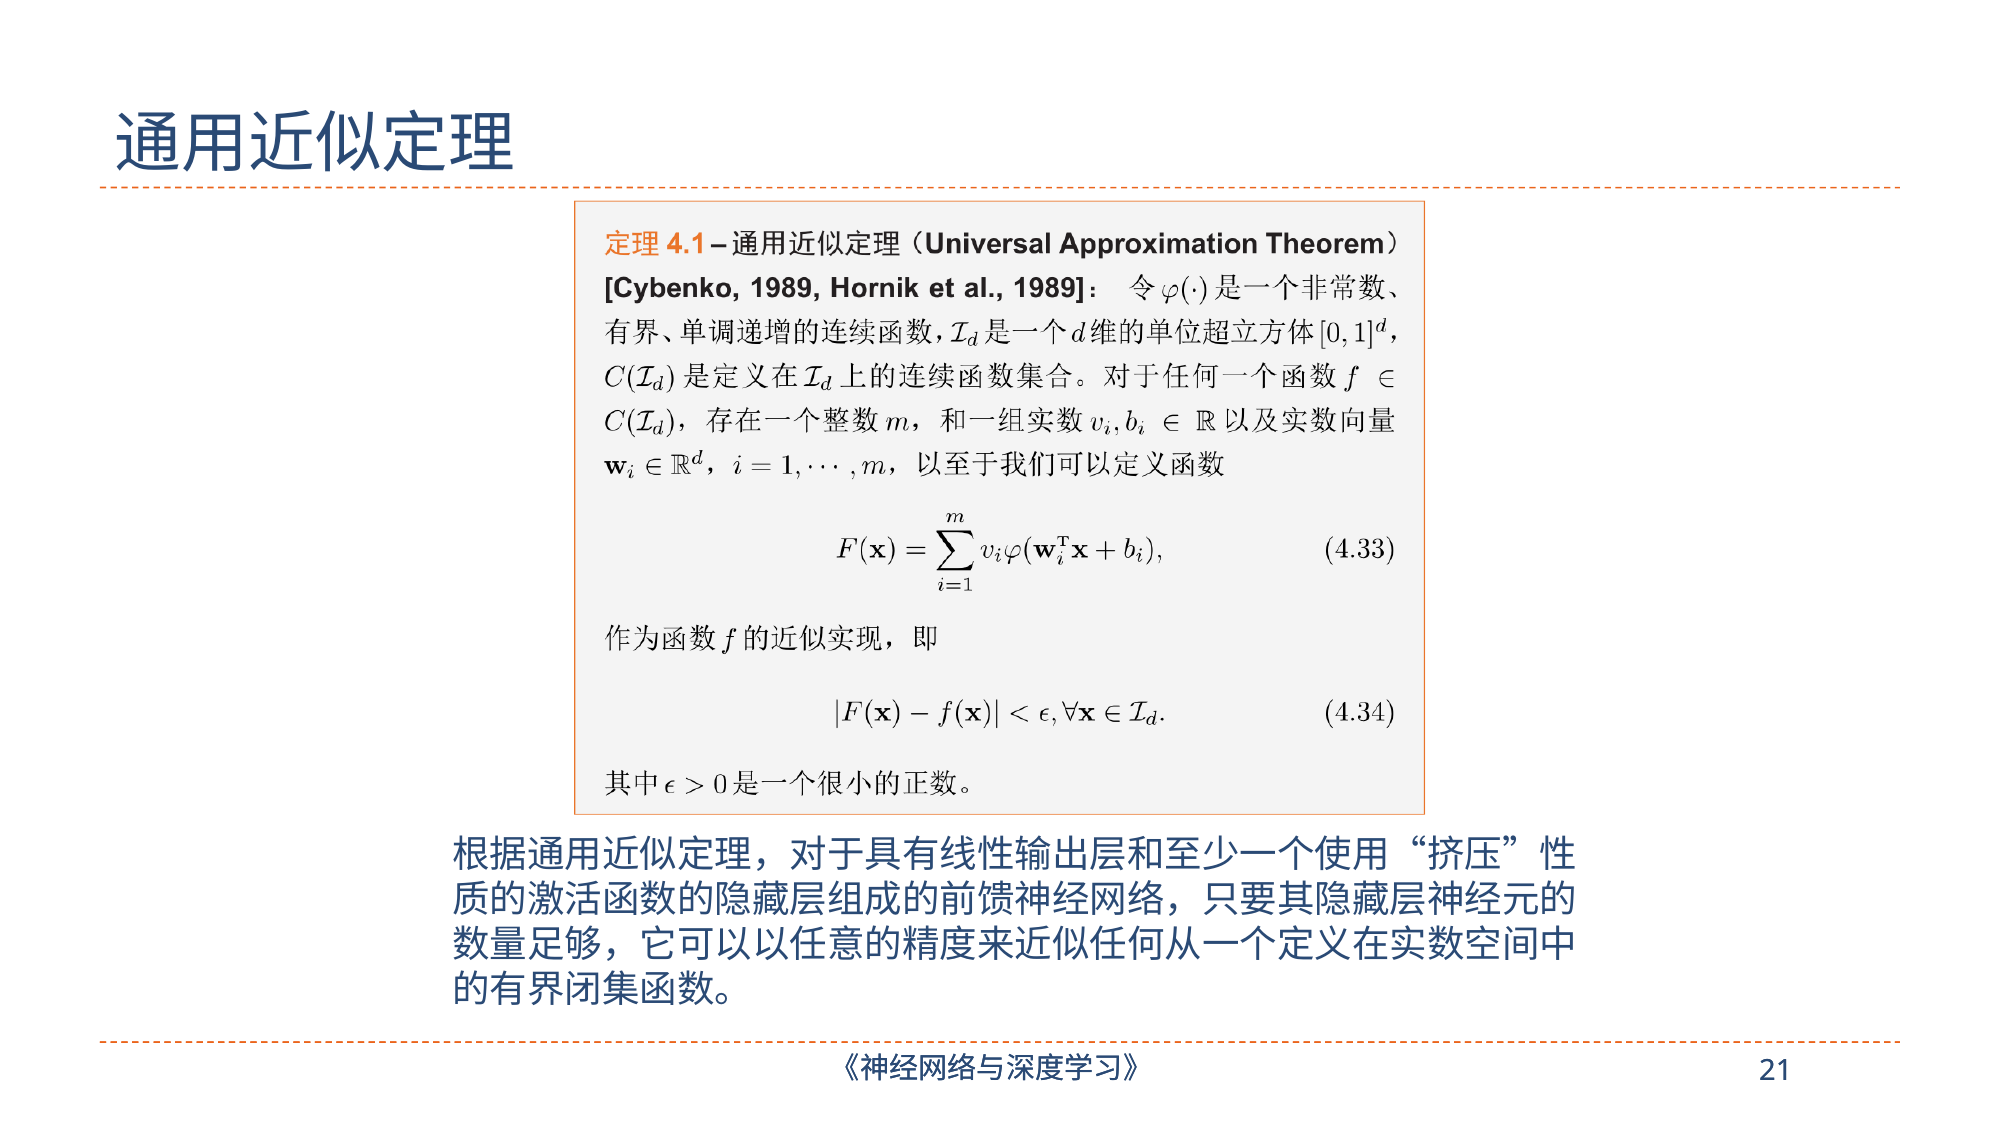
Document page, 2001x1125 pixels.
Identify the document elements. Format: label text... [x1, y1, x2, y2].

picture [567, 193, 1433, 823]
title 通用近似定理 [99, 24, 1900, 188]
text_box 根据通用近似定理，对于具有线性输出层和至少一个使用“挤压”性质的激活函数的隐藏层组成的前馈神经网络，只要其隐藏层神经元的数量足够，它可以以任意的精度来近似任何从一个定义在实数空间中的有界闭集函数。 [437, 822, 1625, 1017]
